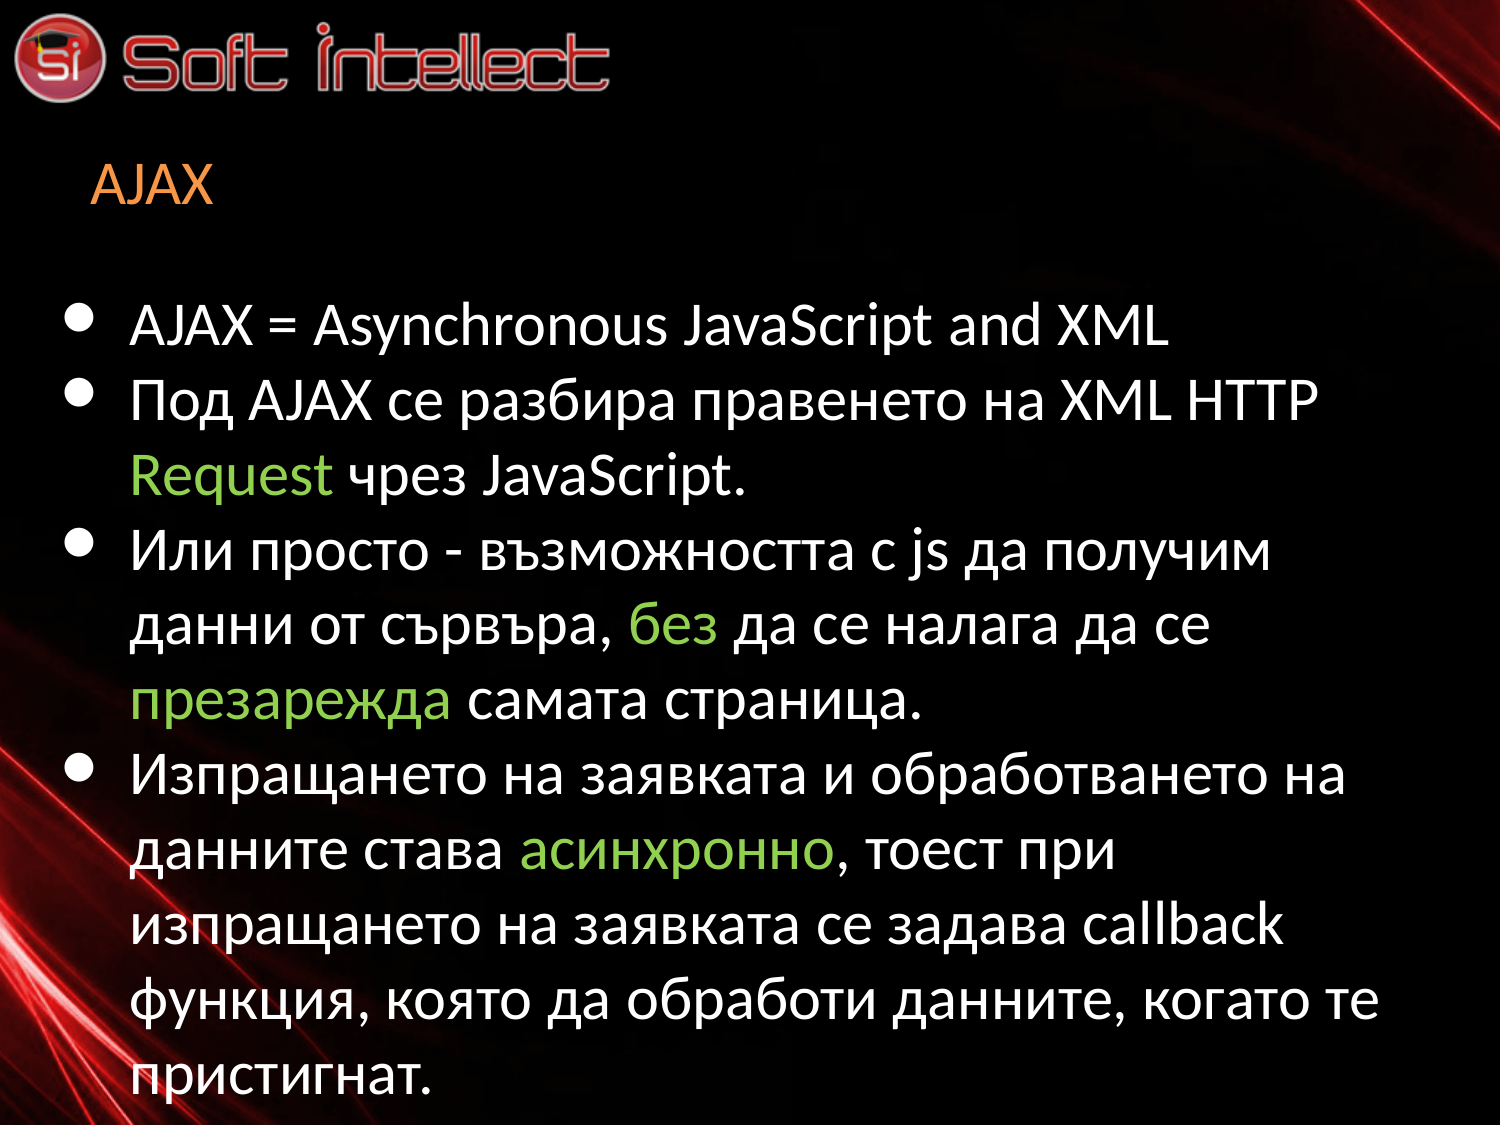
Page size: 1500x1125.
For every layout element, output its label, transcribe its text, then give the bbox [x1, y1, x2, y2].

picture [0, 0, 1500, 1125]
text_box AJAX = Asynchronous JavaScript and XML Под AJAX се разбира правенето на XML HTTP Request чрез JavaScript. Или просто - възможността с js да получим данни от сървъра, без да се налага да се презарежда самата страница. Изпращането на заявката и обработването на данните става асинхронно, тоест при изпращането на заявката се задава callback функция, която да обработи данните, когато те пристигнат. [39, 275, 1403, 1048]
title AJAX [75, 112, 1488, 247]
